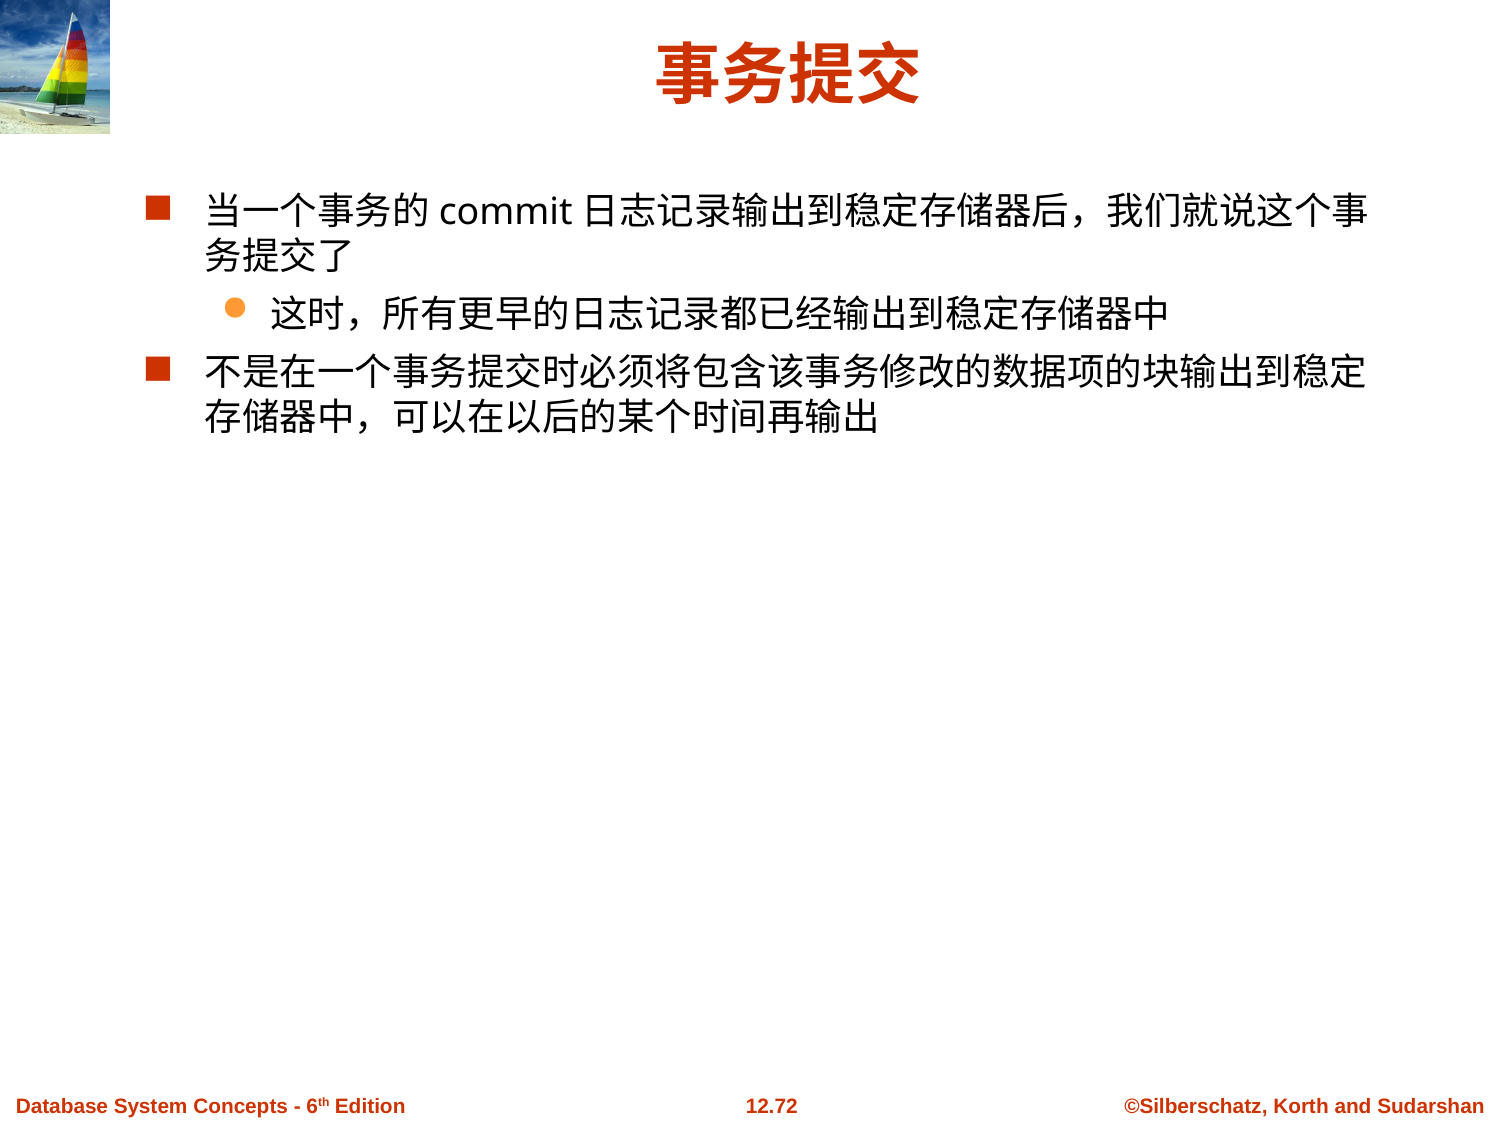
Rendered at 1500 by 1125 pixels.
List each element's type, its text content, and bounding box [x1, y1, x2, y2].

list 当一个事务的commit日志记录输出到稳定存储器后，我们就说这个事务提交了 这时，所有更早的日志记录都已经输出到稳定存储器中 不是在一个事务提交时必须将包含该事务修改的数据项的块输出到稳定存储器中，可以在以后的某个时间再输出 [133, 179, 1391, 985]
title 事务提交 [125, 18, 1452, 120]
picture [0, 0, 110, 134]
